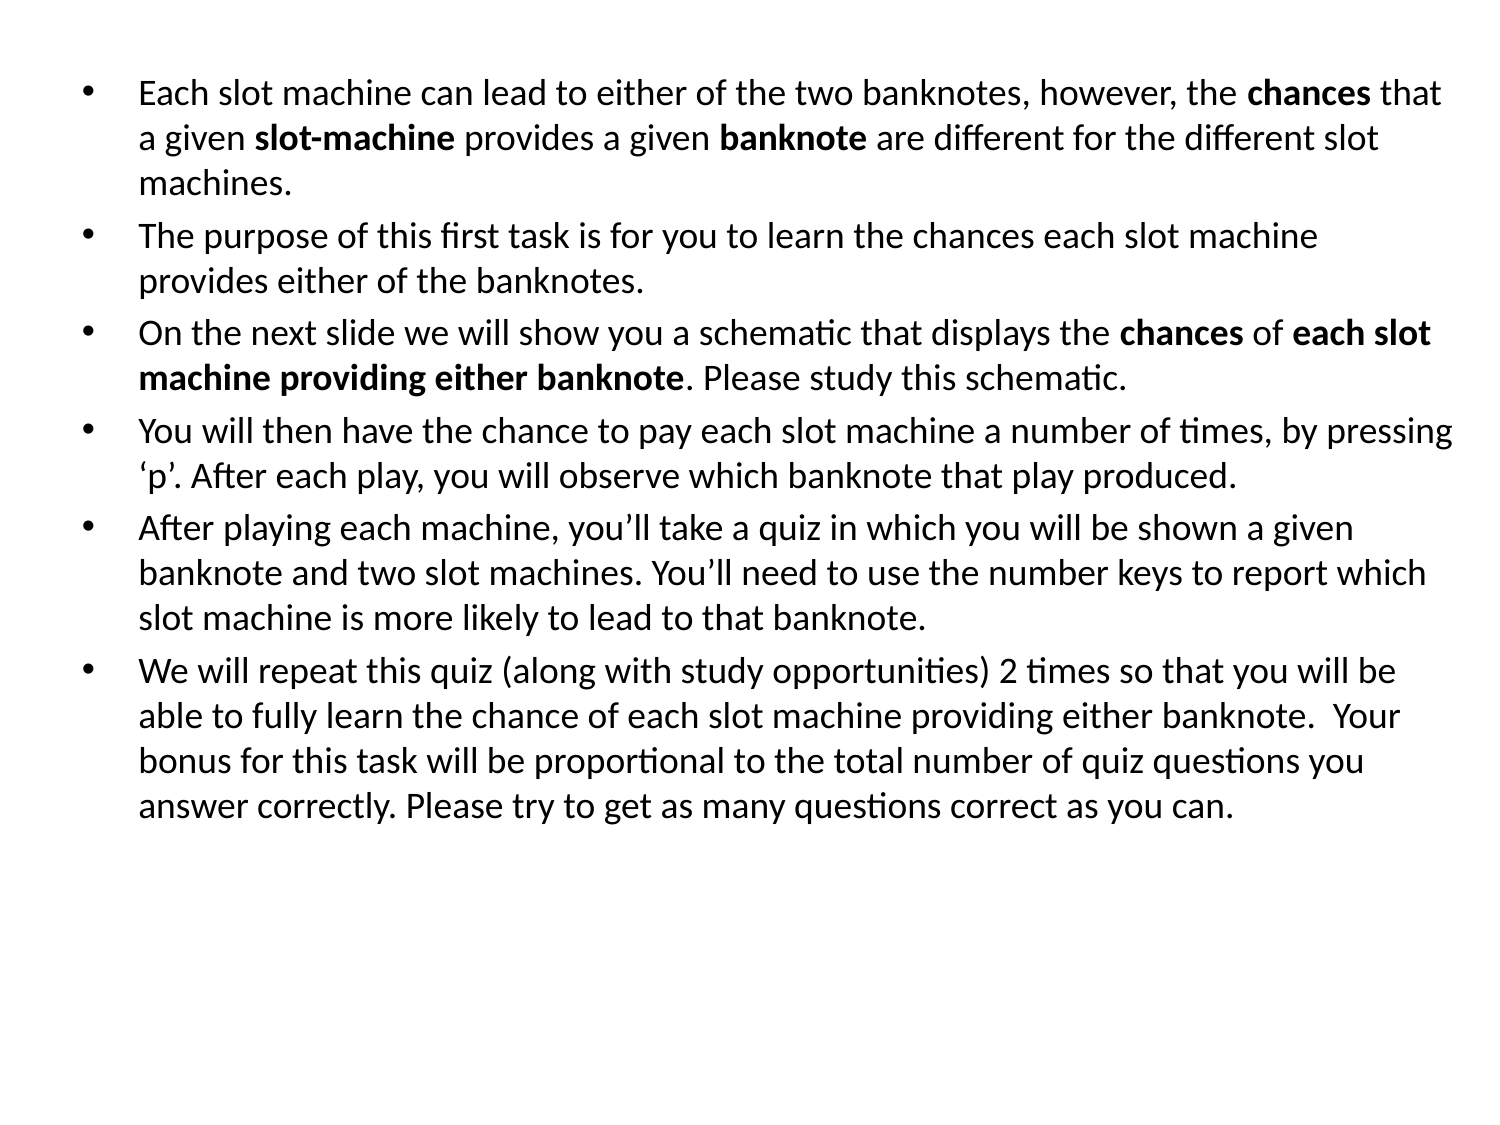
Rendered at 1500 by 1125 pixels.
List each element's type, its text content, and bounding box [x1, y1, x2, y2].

text_box Each slot machine can lead to either of the two banknotes, however, the chances that a given slot-machine provides a given banknote are different for the different slot machines. The purpose of this first task is for you to learn the chances each slot machine provides either of the banknotes. On the next slide we will show you a schematic that displays the chances of each slot machine providing either banknote. Please study this schematic. You will then have the chance to pay each slot machine a number of times, by pressing ‘p’. After each play, you will observe which banknote that play produced. After playing each machine, you’ll take a quiz in which you will be shown a given banknote and two slot machines. You’ll need to use the number keys to report which slot machine is more likely to lead to that banknote. We will repeat this quiz (along with study opportunities) 2 times so that you will be able to fully learn the chance of each slot machine providing either banknote. Your bonus for this task will be proportional to the total number of quiz questions you answer correctly. Please try to get as many questions correct as you can. [66, 60, 1470, 1125]
